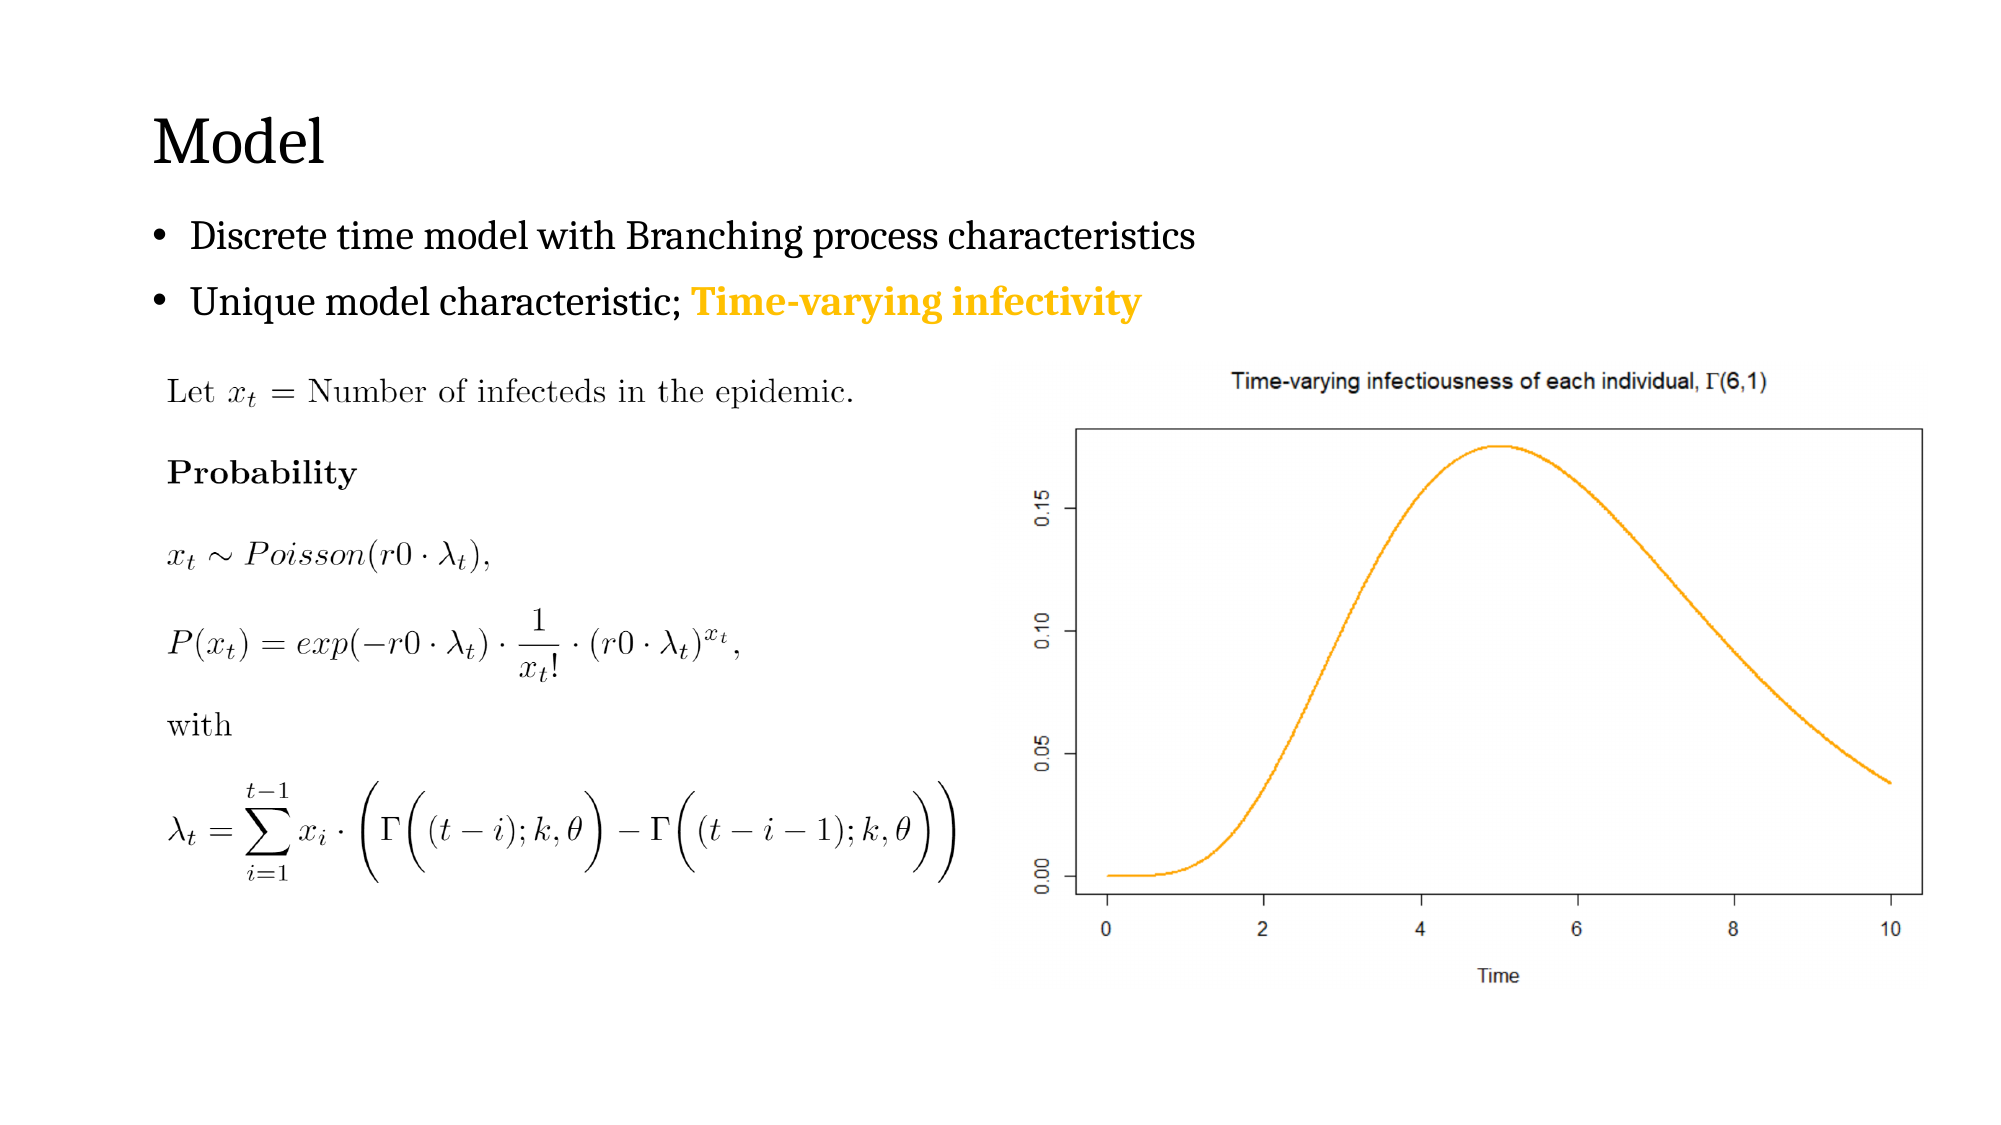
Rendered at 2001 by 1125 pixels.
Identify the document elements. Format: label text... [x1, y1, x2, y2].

list Discrete time model with Branching process characteristics Unique model characteristic; Time-varying infectivity [137, 206, 1863, 964]
picture [158, 367, 972, 907]
title Model [137, 54, 1863, 206]
picture [991, 361, 1928, 989]
